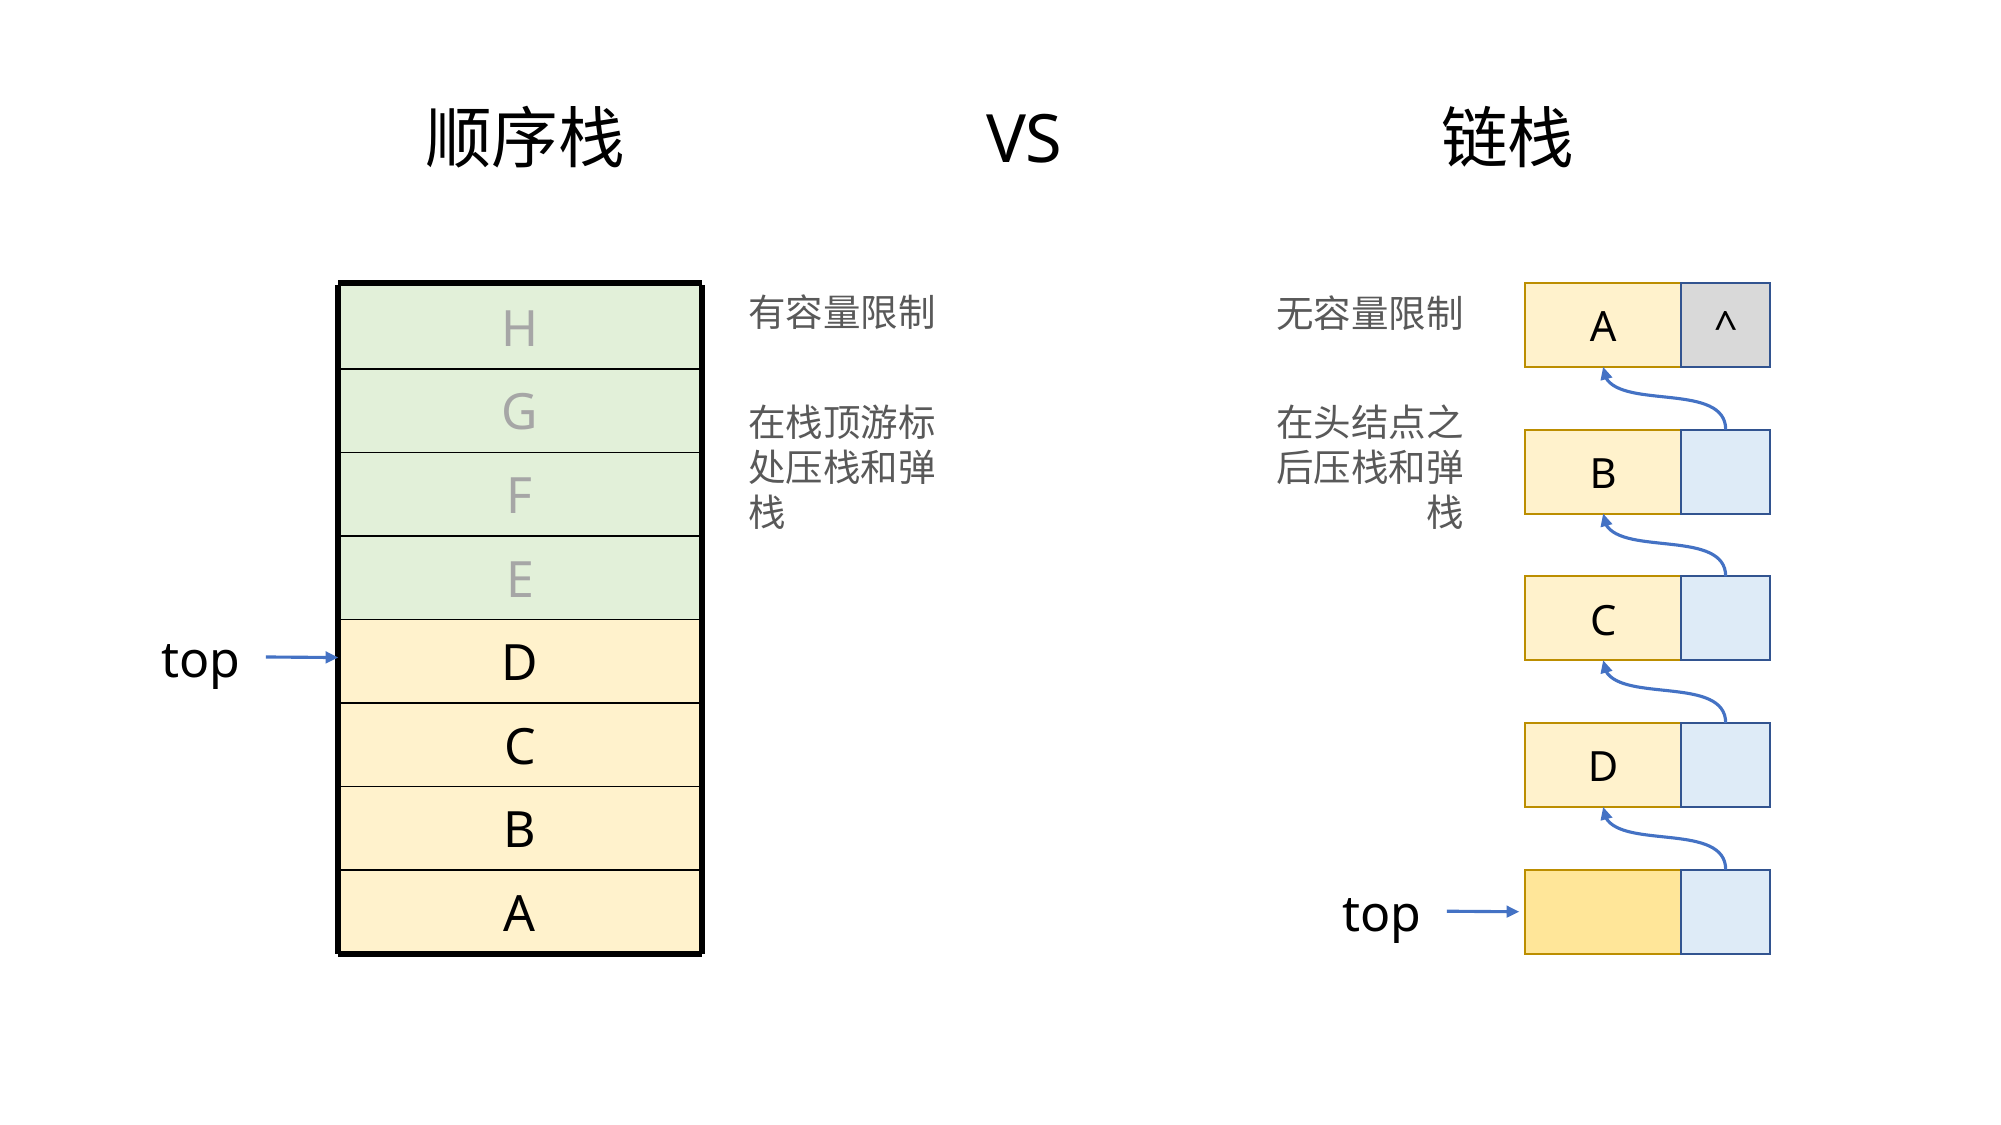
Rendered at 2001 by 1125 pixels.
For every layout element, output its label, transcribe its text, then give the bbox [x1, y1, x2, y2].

text_box 无容量限制 [1229, 282, 1479, 343]
table_cell B [341, 787, 699, 869]
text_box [1525, 576, 1771, 661]
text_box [1525, 869, 1771, 954]
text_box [1317, 873, 1519, 950]
table_header H [341, 286, 699, 368]
text_box 顺序栈 VS 链栈 [215, 88, 1784, 184]
text_box 在头结点之后压栈和弹栈 [1229, 391, 1479, 542]
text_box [1633, 483, 1696, 607]
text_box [1525, 282, 1771, 368]
table_cell F [341, 453, 699, 535]
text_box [1525, 722, 1771, 808]
text_box 有容量限制 [733, 281, 982, 341]
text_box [1525, 429, 1771, 514]
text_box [136, 619, 339, 696]
table_cell D [341, 620, 699, 702]
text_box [1633, 630, 1696, 753]
table_cell C [341, 704, 699, 786]
text_box 在栈顶游标处压栈和弹栈 [733, 391, 982, 542]
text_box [1633, 777, 1696, 900]
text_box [1633, 337, 1696, 460]
table_cell A [341, 871, 699, 951]
table_cell E [341, 537, 699, 619]
table_cell G [341, 370, 699, 452]
